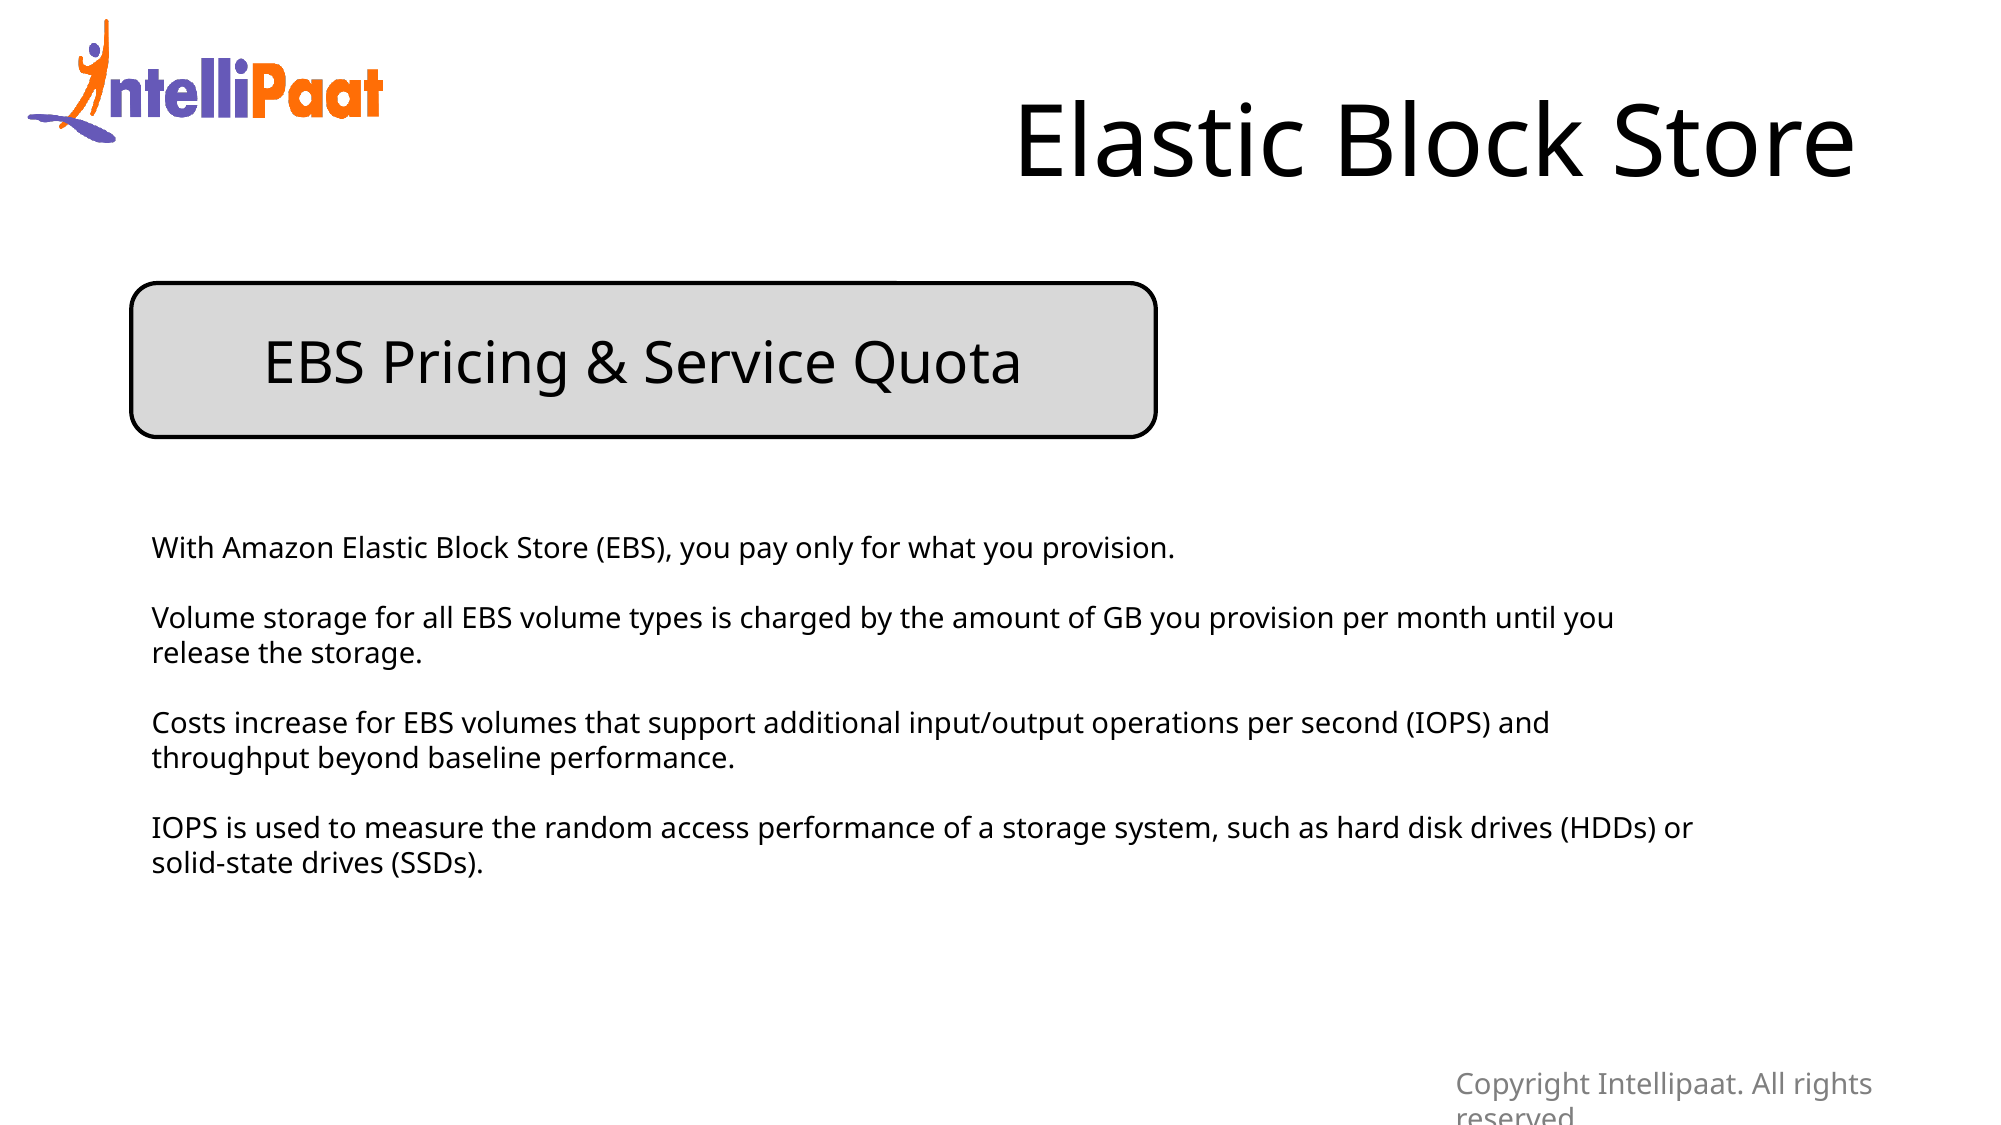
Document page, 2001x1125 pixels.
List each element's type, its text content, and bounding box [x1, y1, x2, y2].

text_box EBS Pricing & Service Quota [131, 283, 1156, 438]
text_box With Amazon Elastic Block Store (EBS), you pay only for what you provision. Volume storage for all EBS volume types is charged by the amount of GB you provision per month until you release the storage. Costs increase for EBS volumes that support additional input/output operations per second (IOPS) and throughput beyond baseline performance. IOPS is used to measure the random access performance of a storage system, such as hard disk drives (HDDs) or solid-state drives (SSDs). [149, 527, 1718, 915]
picture [27, 19, 383, 143]
text_box Elastic Block Store [944, 74, 1860, 197]
